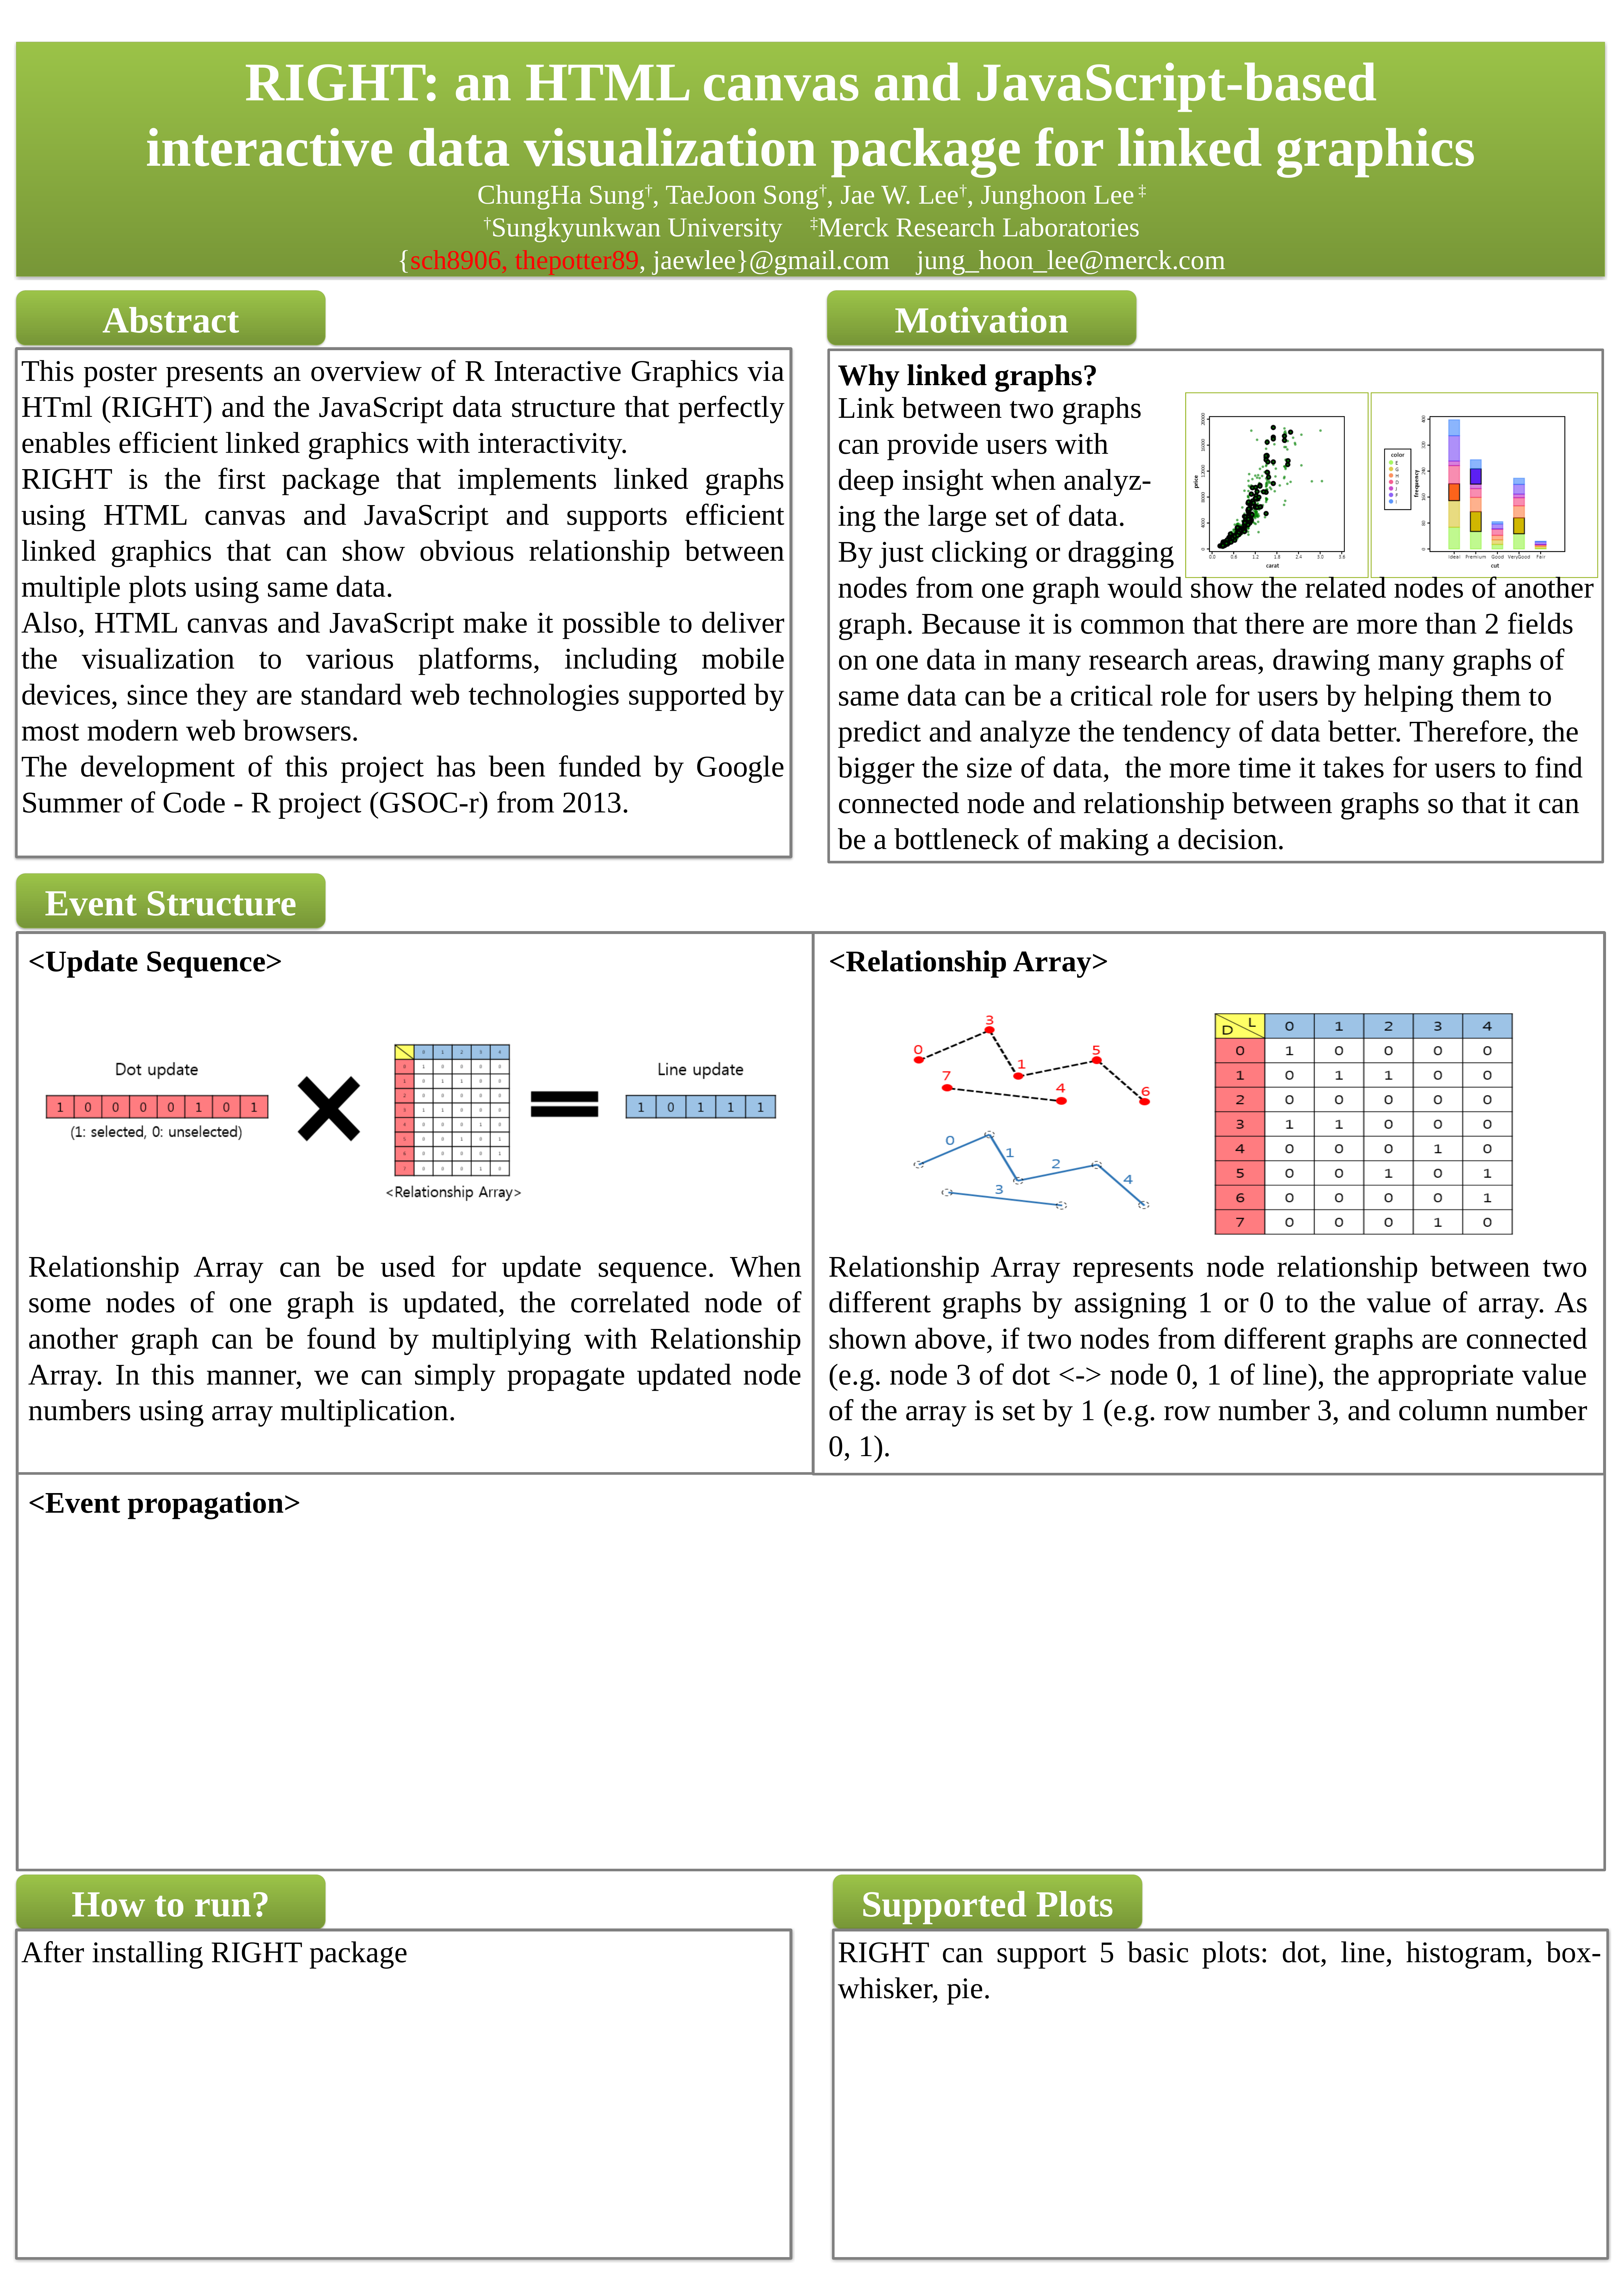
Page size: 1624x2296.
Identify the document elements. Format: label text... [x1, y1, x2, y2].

text_box Supported Plots [833, 1874, 1142, 1929]
text_box Link between two graphs can provide users with deep insight when analyz- ing the large set of data. By just clicking or dragging nodes from one graph would show the related nodes of another graph. Because it is common that there are more than 2 fields on one data in many research areas, drawing many graphs of same data can be a critical role for users by helping them to predict and analyze the tendency of data better. Therefore, the bigger the size of data, the more time it takes for users to find connected node and relationship between graphs so that it can be a bottleneck of making a decision. [833, 385, 1603, 858]
text_box How to run? [16, 1874, 326, 1929]
text_box Why linked graphs? [833, 353, 1603, 385]
text_box After installing RIGHT package [16, 1930, 791, 2259]
picture [1184, 391, 1599, 579]
text_box [16, 932, 1605, 1871]
text_box [16, 42, 1605, 277]
picture [33, 1006, 795, 1213]
text_box Abstract [16, 290, 326, 346]
text_box RIGHT: an HTML canvas and JavaScript-based interactive data visualization package for linked graphics ChungHa Sung†, TaeJoon Song†, Jae W. Lee†, Junghoon Lee ‡ †Sungkyunkwan University ‡Merck Research Laboratories {sch8906, thepotter89, jaewlee}@gmail.com jung_hoon_lee@merck.com [104, 43, 1519, 277]
text_box Motivation [827, 290, 1137, 346]
picture [885, 993, 1534, 1251]
text_box Event Structure [16, 873, 326, 928]
text_box [828, 349, 1603, 863]
text_box This poster presents an overview of R Interactive Graphics via HTml (RIGHT) and the JavaScript data structure that perfectly enables efficient linked graphics with interactivity. RIGHT is the first package that implements linked graphs using HTML canvas and JavaScript and supports efficient linked graphics that can show obvious relationship between multiple plots using same data. Also, HTML canvas and JavaScript make it possible to deliver the visualization to various platforms, including mobile devices, since they are standard web technologies supported by most modern web browsers. The development of this project has been funded by Google Summer of Code - R project (GSOC-r) from 2013. [16, 349, 791, 857]
text_box [16, 932, 812, 1474]
text_box <Event propagation> [23, 1480, 306, 1522]
text_box [812, 932, 1605, 1475]
text_box RIGHT can support 5 basic plots: dot, line, histogram, box-whisker, pie. [833, 1930, 1608, 2259]
